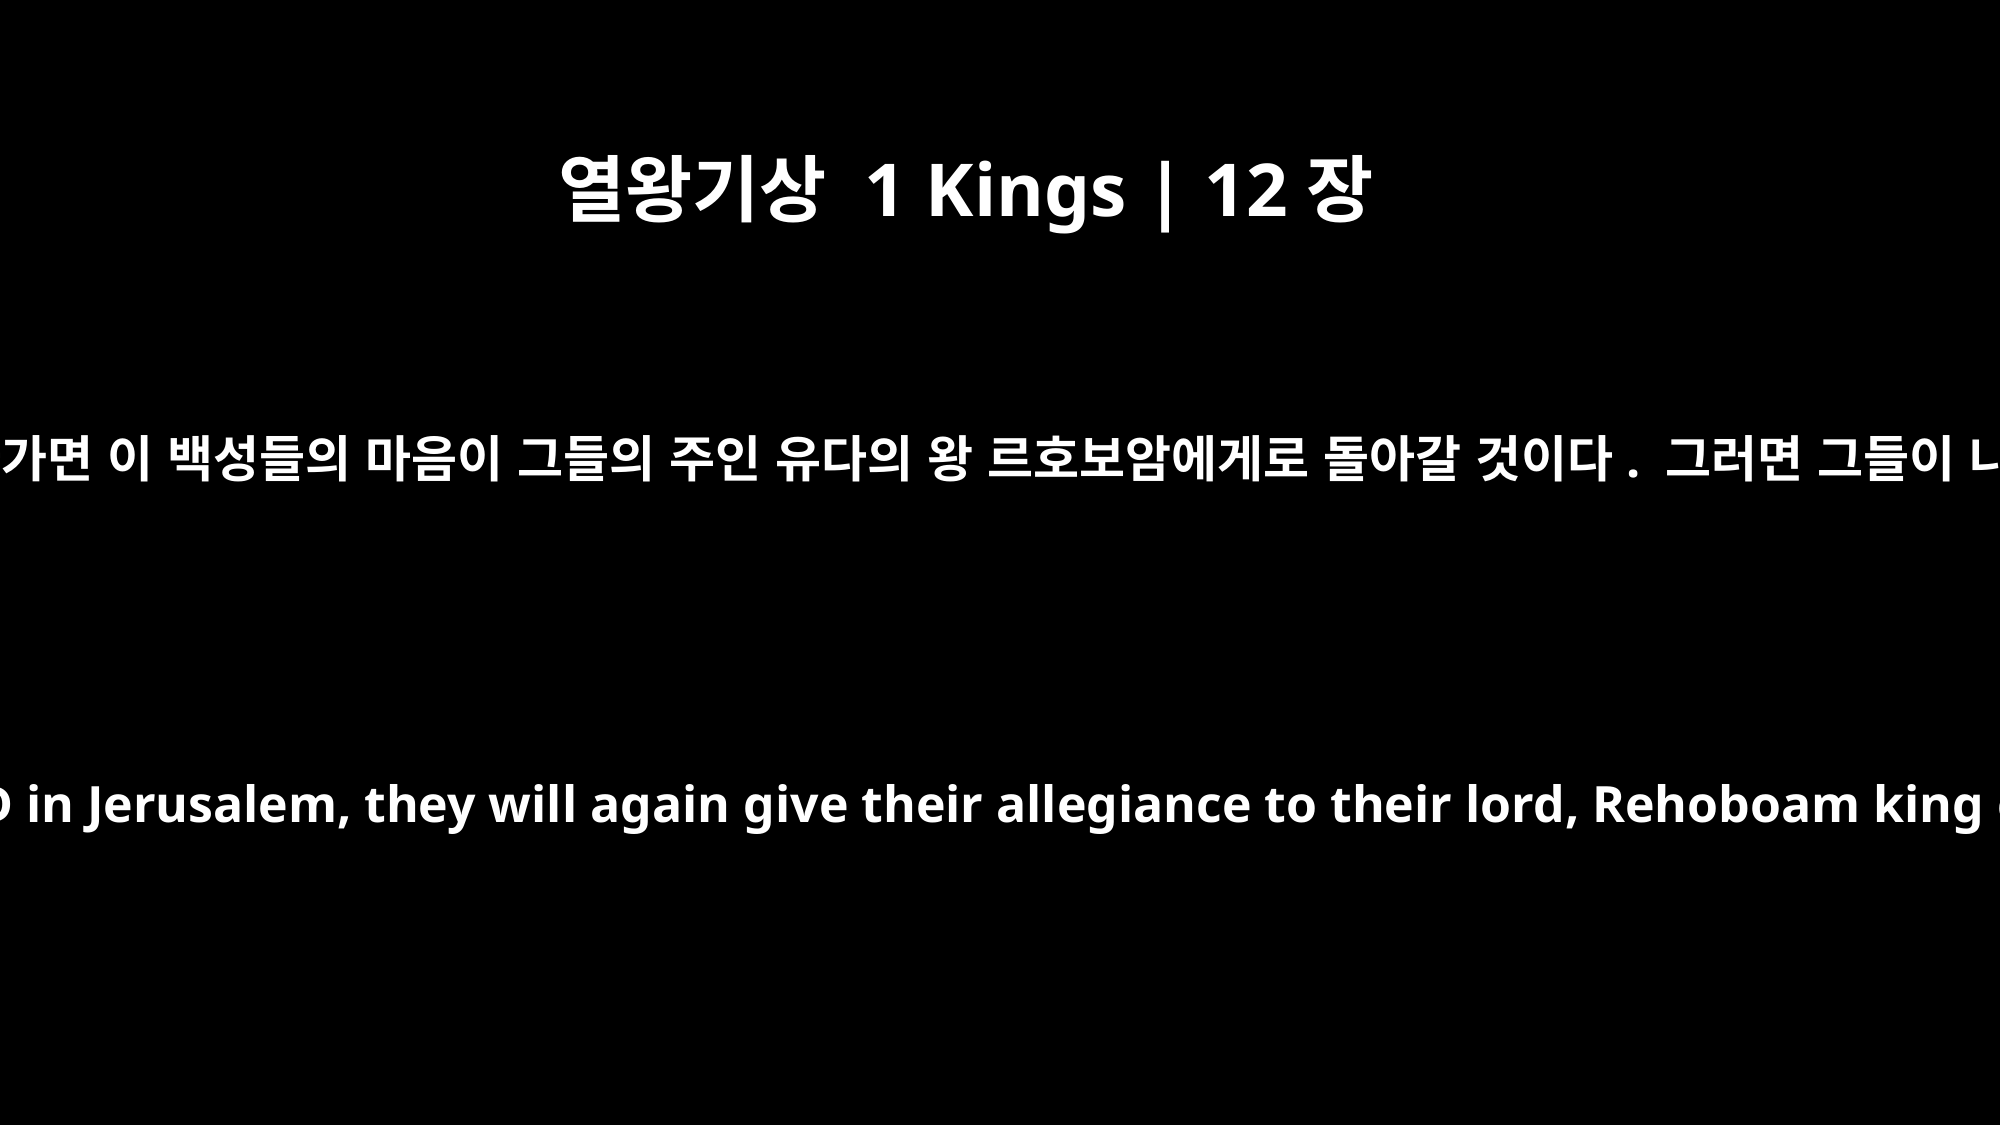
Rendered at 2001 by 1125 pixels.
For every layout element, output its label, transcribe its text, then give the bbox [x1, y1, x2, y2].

text_box 27 이 백성들이 예루살렘 여호와의 성전에 제사를 드리러 올라가면 이 백성들의 마음이 그들의 주인 유다의 왕 르호보암에게로 돌아갈 것이다. 그러면 그들이 나를 죽이고 유다 왕 르호보암에게 돌아갈 게 분명하다.’ [0, 359, 2000, 495]
text_box 열왕기상 1 Kings | 12장 [543, 136, 1389, 239]
text_box If these people go up to offer sacrifices at the temple of the LORD in Jerusalem, they will again give their allegiance to their lord, Rehoboam king of Judah. They will kill me and return to King Rehoboam." [0, 764, 2000, 840]
